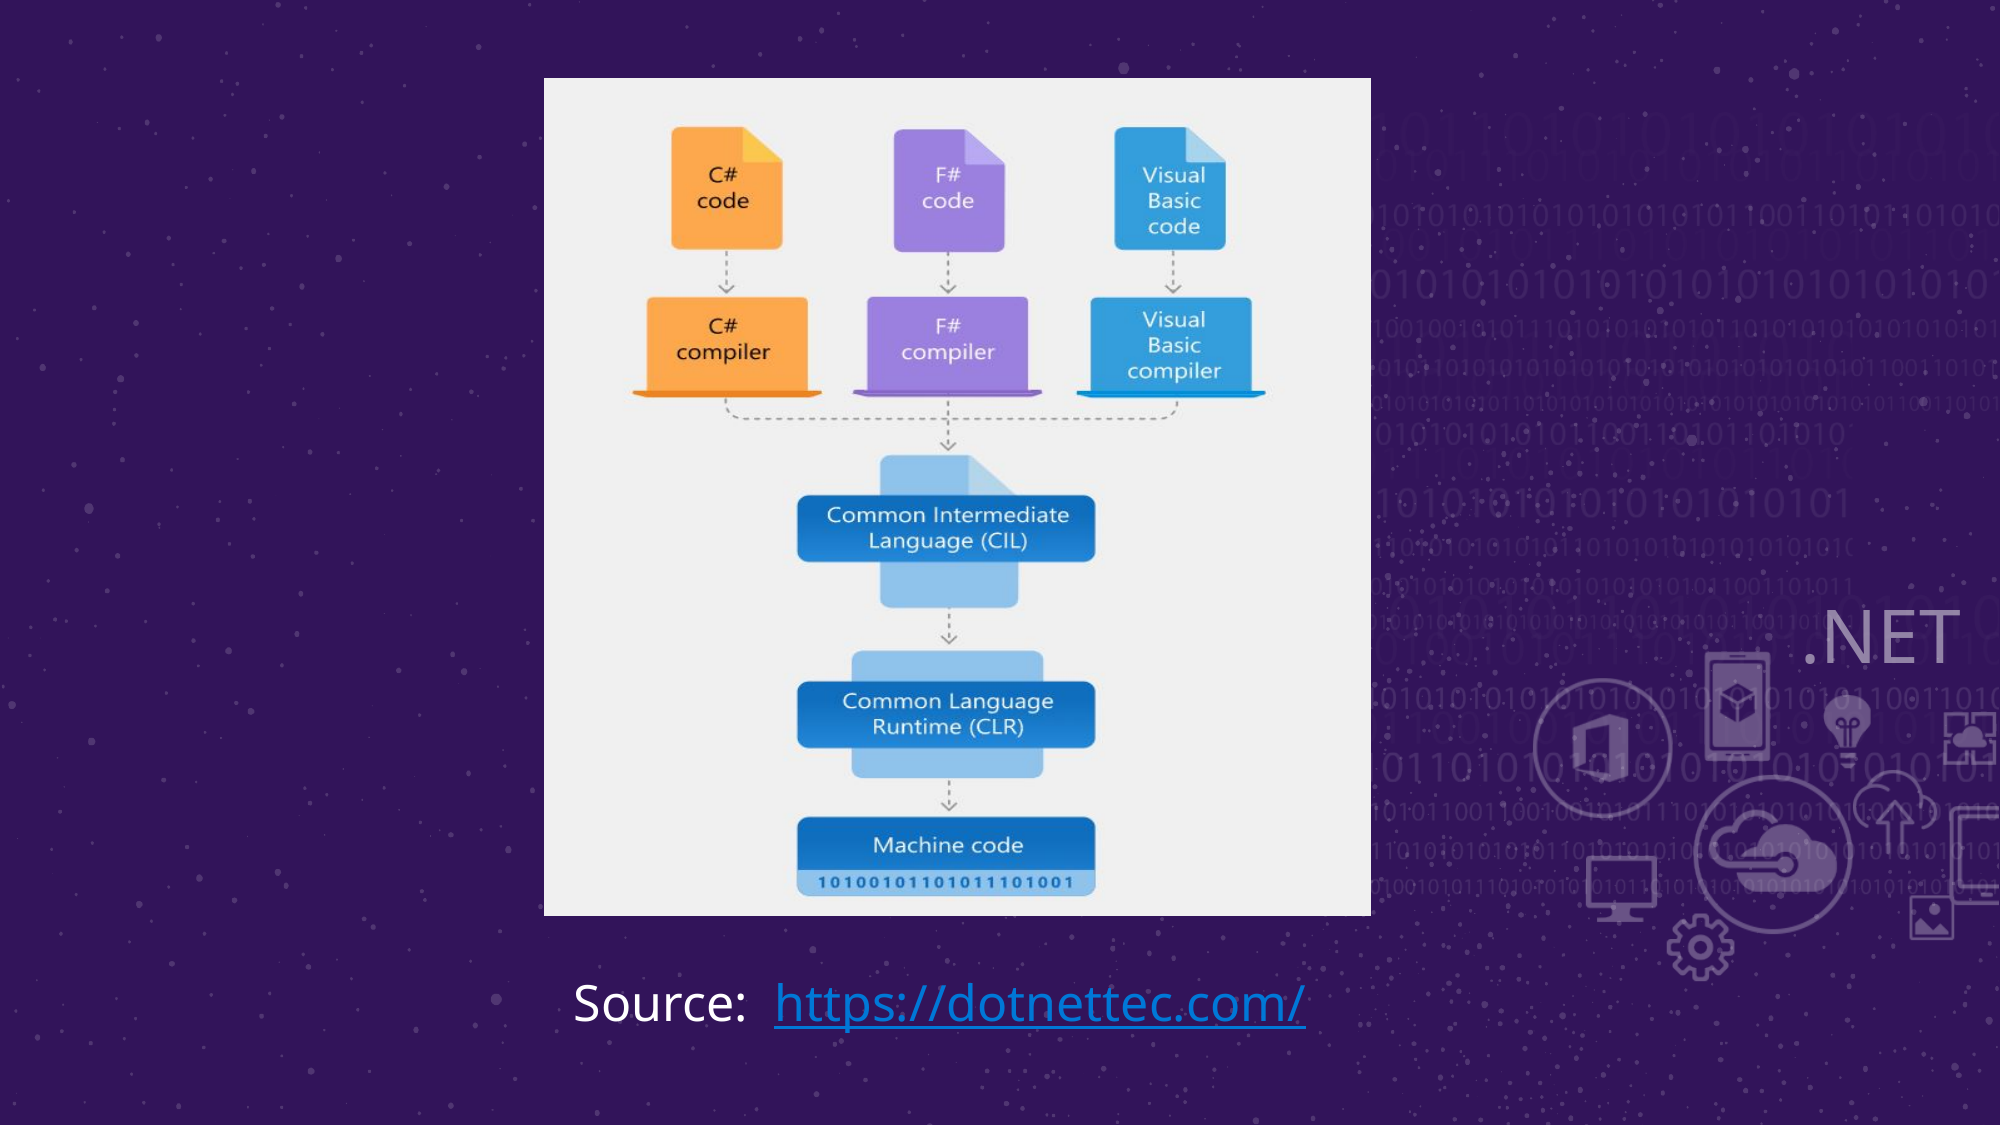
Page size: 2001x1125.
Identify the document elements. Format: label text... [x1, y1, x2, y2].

text_box Source: https://dotnettec.com/ [544, 948, 1395, 1058]
picture [1, 0, 1999, 1125]
